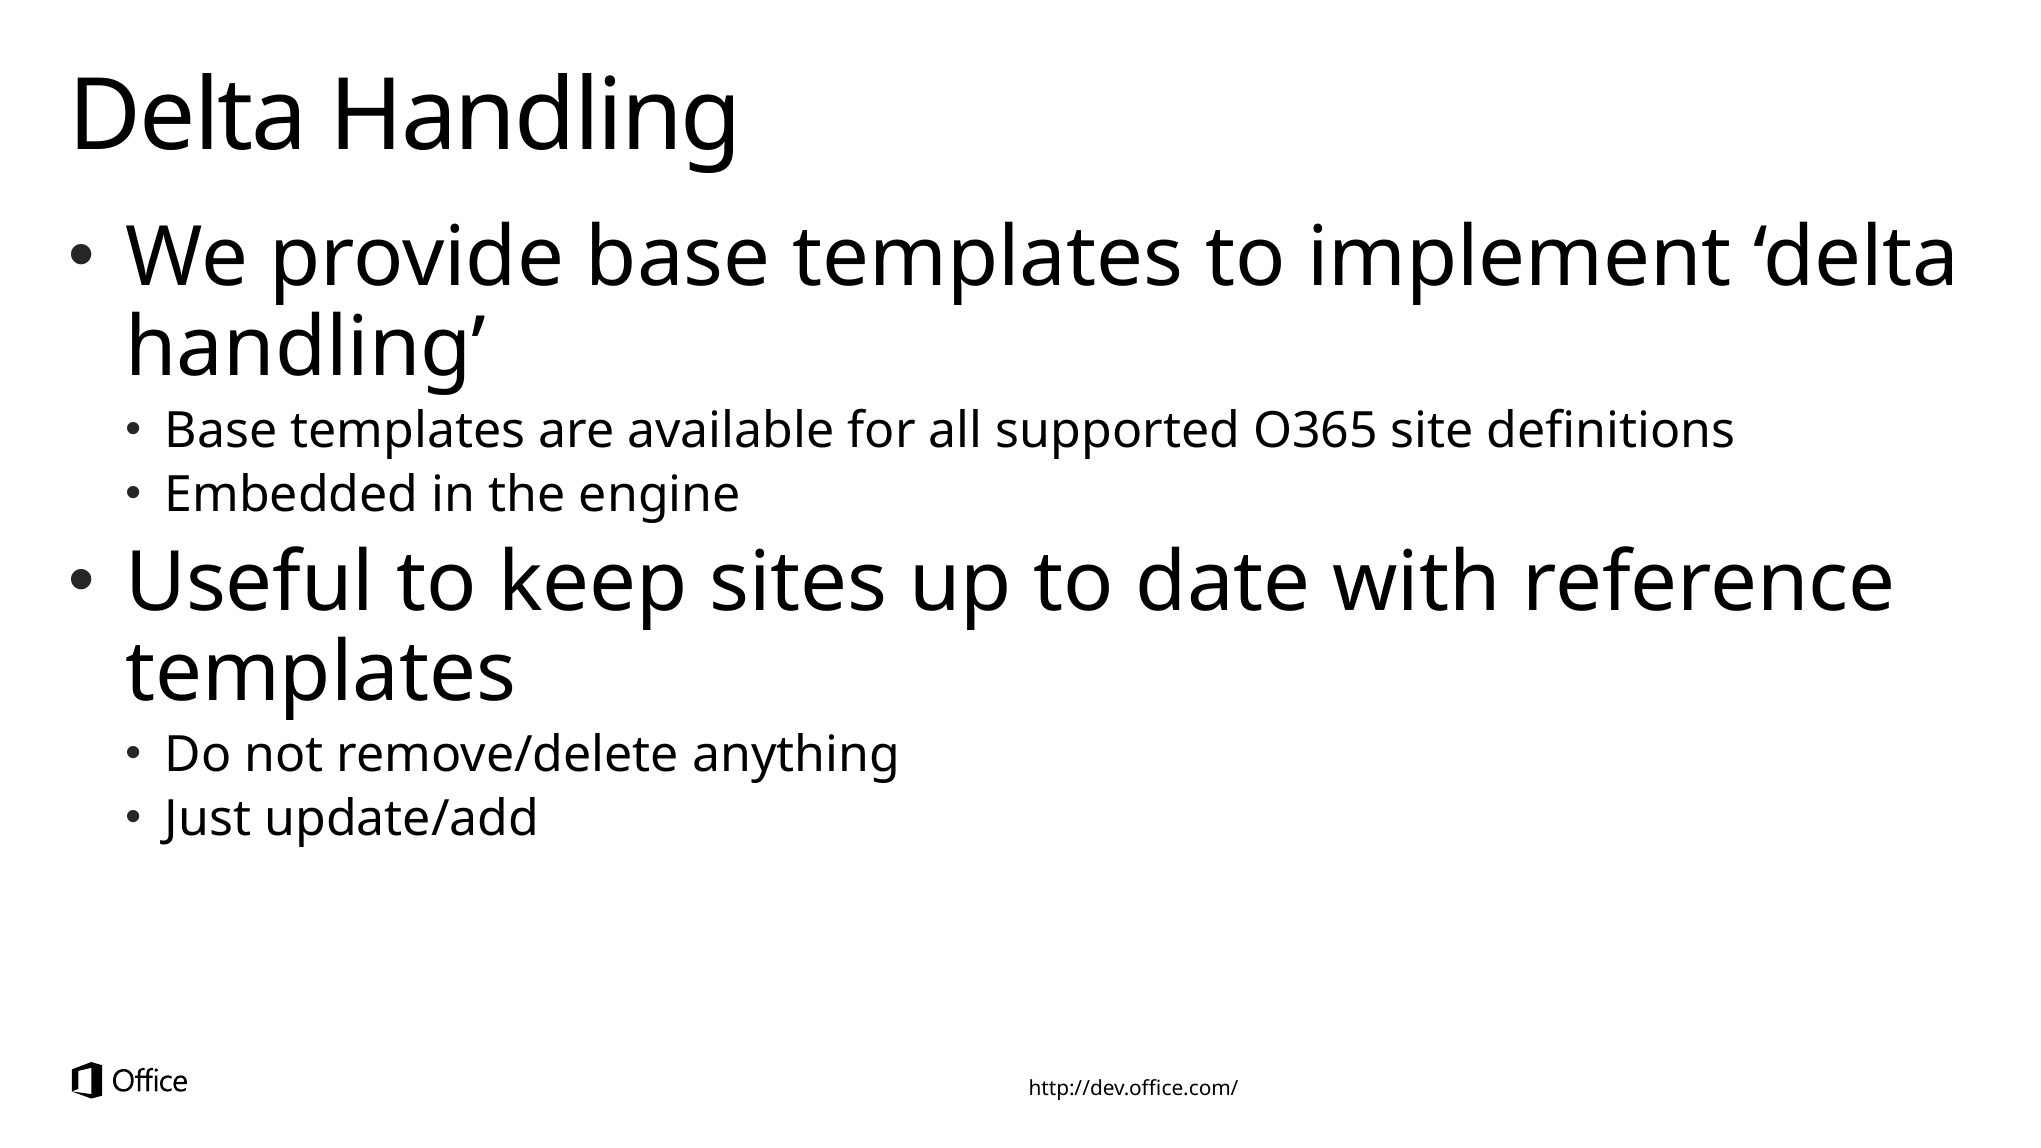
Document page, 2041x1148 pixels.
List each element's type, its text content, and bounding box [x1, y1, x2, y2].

list We provide base templates to implement ‘delta handling’ Base templates are available for all supported O365 site definitions Embedded in the engine Useful to keep sites up to date with reference templates Do not remove/delete anything Just update/add [45, 199, 1996, 880]
title Delta Handling [45, 48, 1996, 199]
